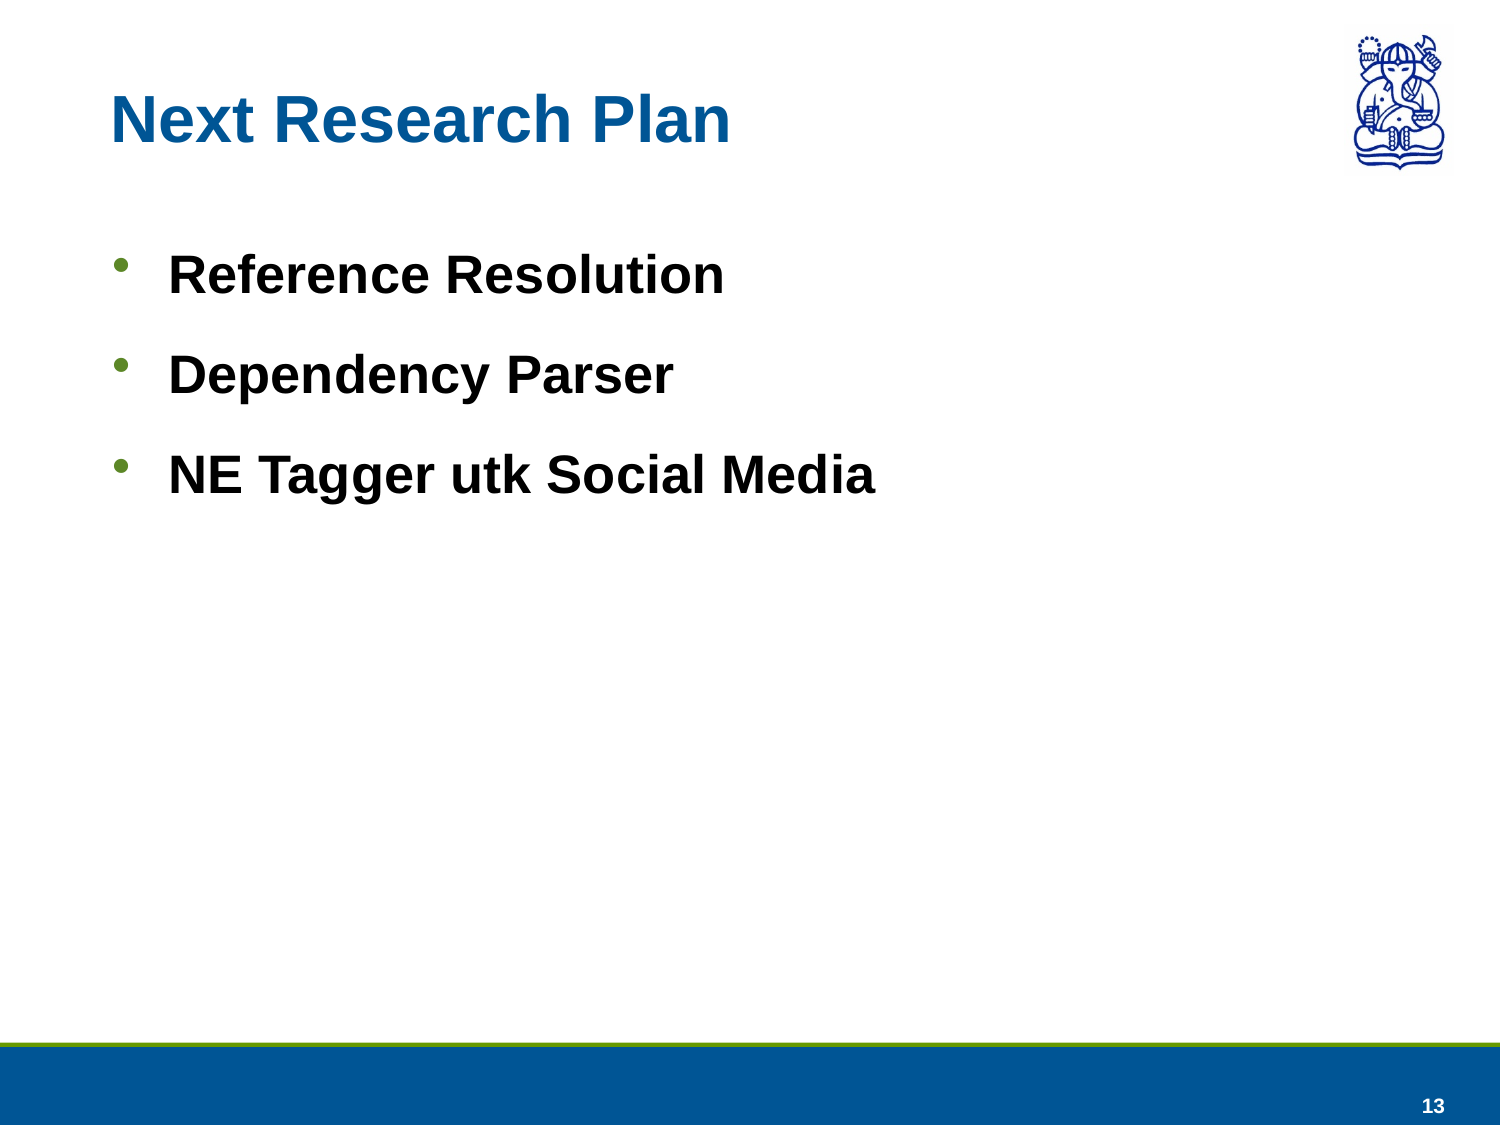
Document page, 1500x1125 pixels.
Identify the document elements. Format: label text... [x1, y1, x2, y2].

picture [1344, 166, 1454, 176]
list Reference Resolution Dependency Parser NE Tagger utk Social Media [97, 231, 1458, 904]
title Next Research Plan [95, 22, 1454, 166]
